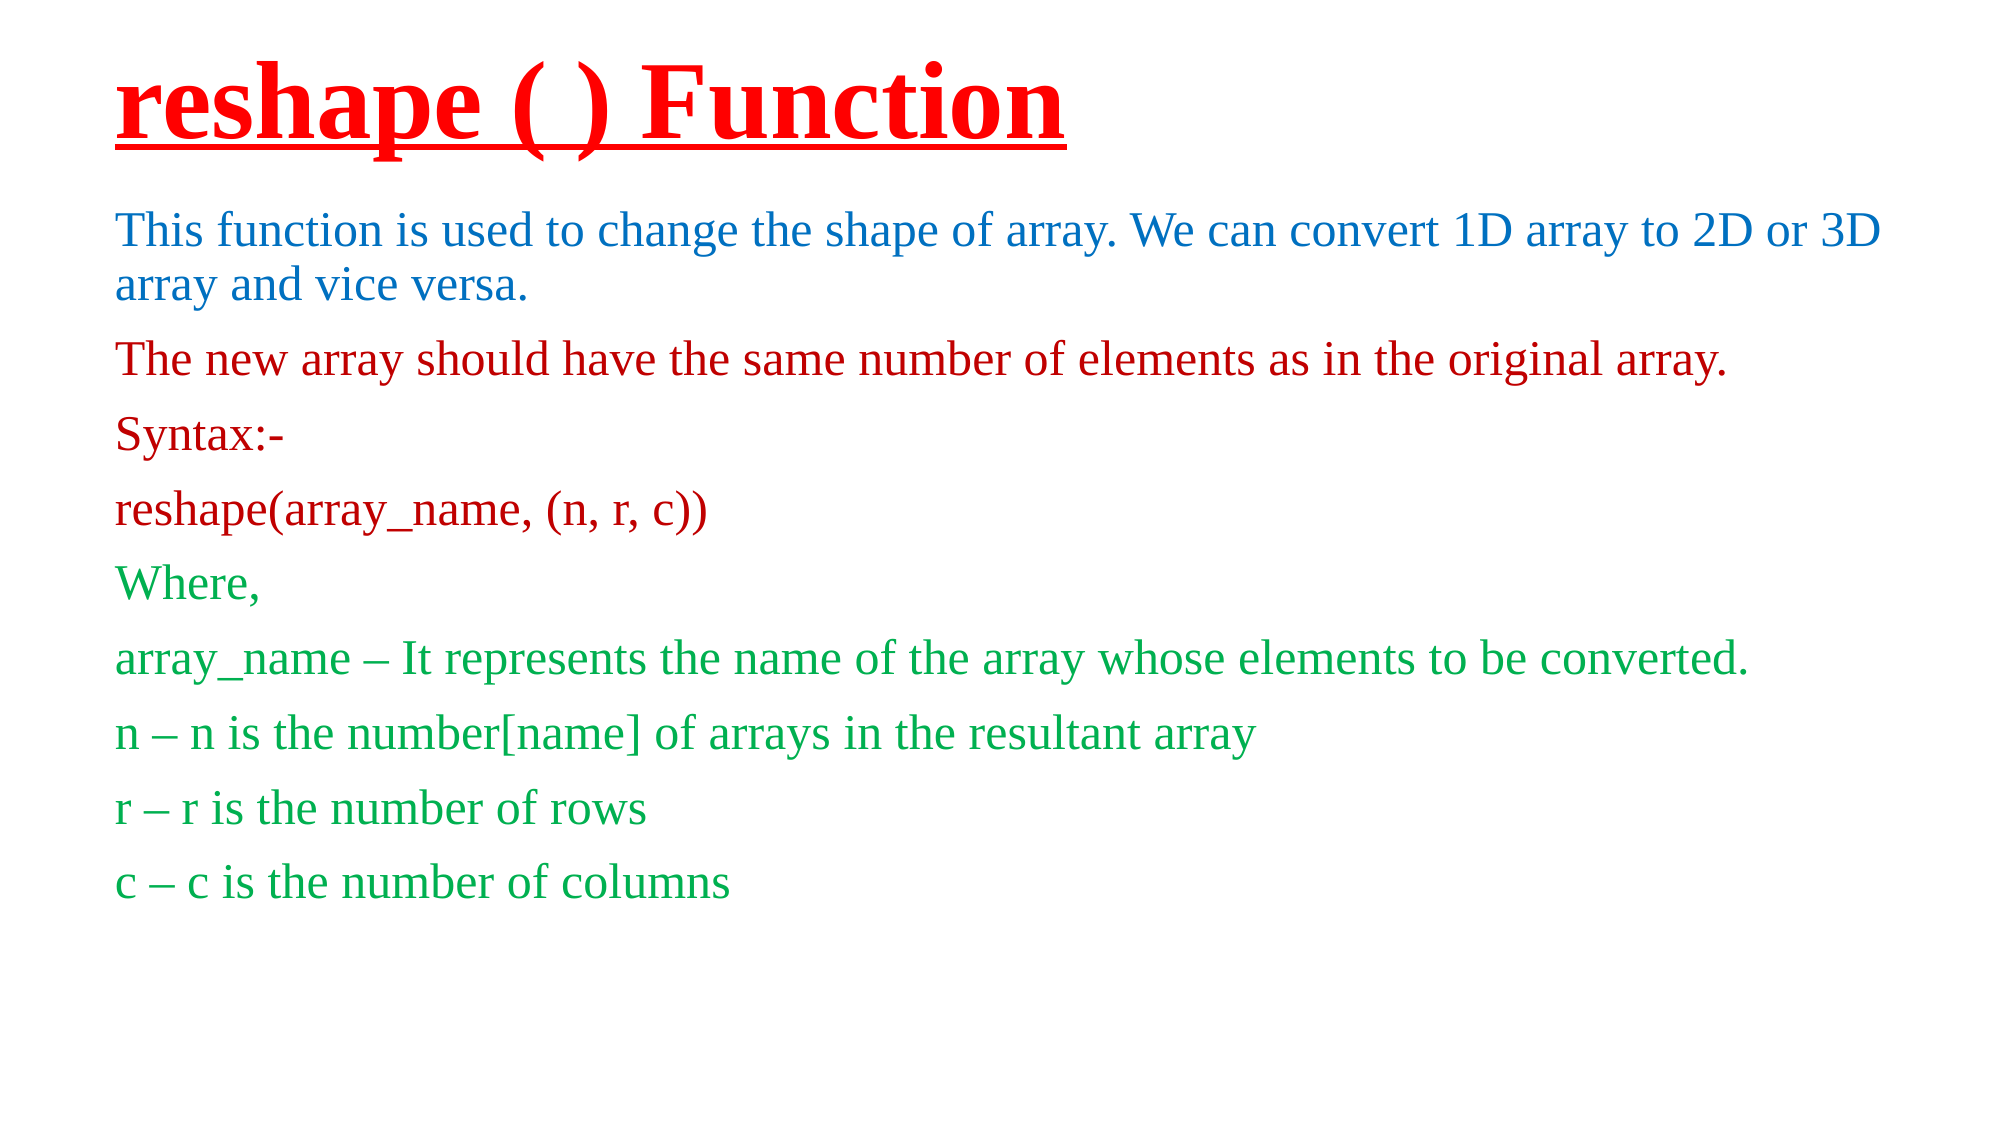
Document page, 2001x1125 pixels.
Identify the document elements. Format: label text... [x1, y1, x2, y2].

list This function is used to change the shape of array. We can convert 1D array to 2D or 3D array and vice versa. The new array should have the same number of elements as in the original array. Syntax:- reshape(array_name, (n, r, c)) Where, array_name – It represents the name of the array whose elements to be converted. n – n is the number[name] of arrays in the resultant array r – r is the number of rows c – c is the number of columns [99, 195, 1900, 1080]
title reshape ( ) Function [99, 8, 1900, 195]
